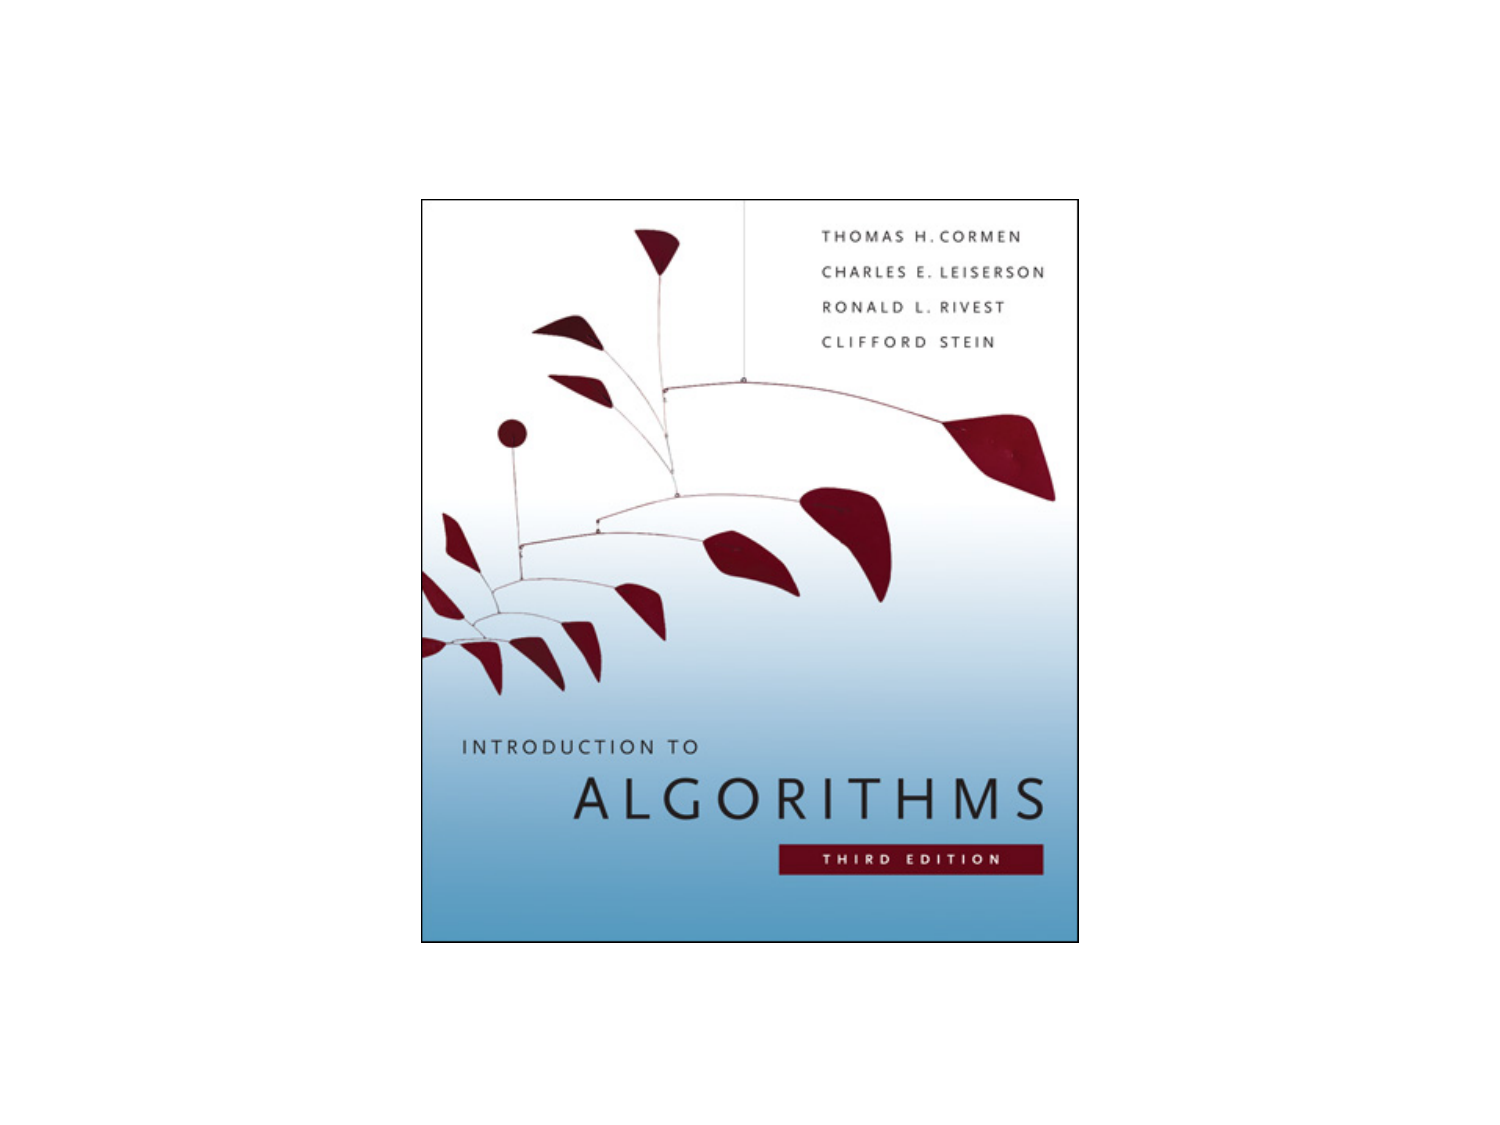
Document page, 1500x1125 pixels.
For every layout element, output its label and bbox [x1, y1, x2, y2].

picture [421, 199, 1079, 943]
